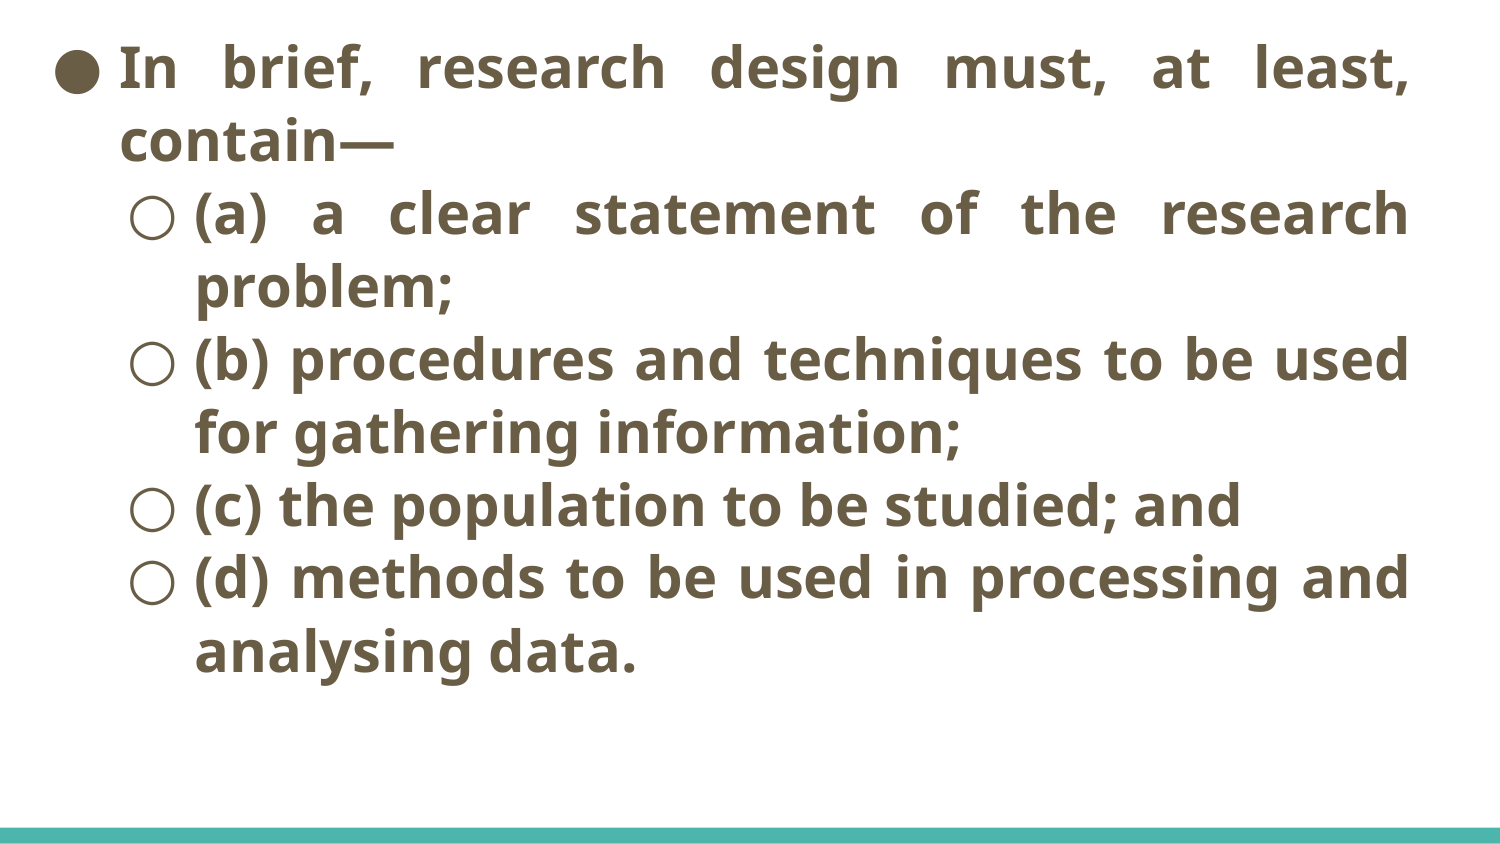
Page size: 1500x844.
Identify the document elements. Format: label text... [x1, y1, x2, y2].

list In brief, research design must, at least, contain— (a) a clear statement of the research problem; (b) procedures and techniques to be used for gathering information; (c) the population to be studied; and (d) methods to be used in processing and analysing data. [29, 11, 1427, 809]
